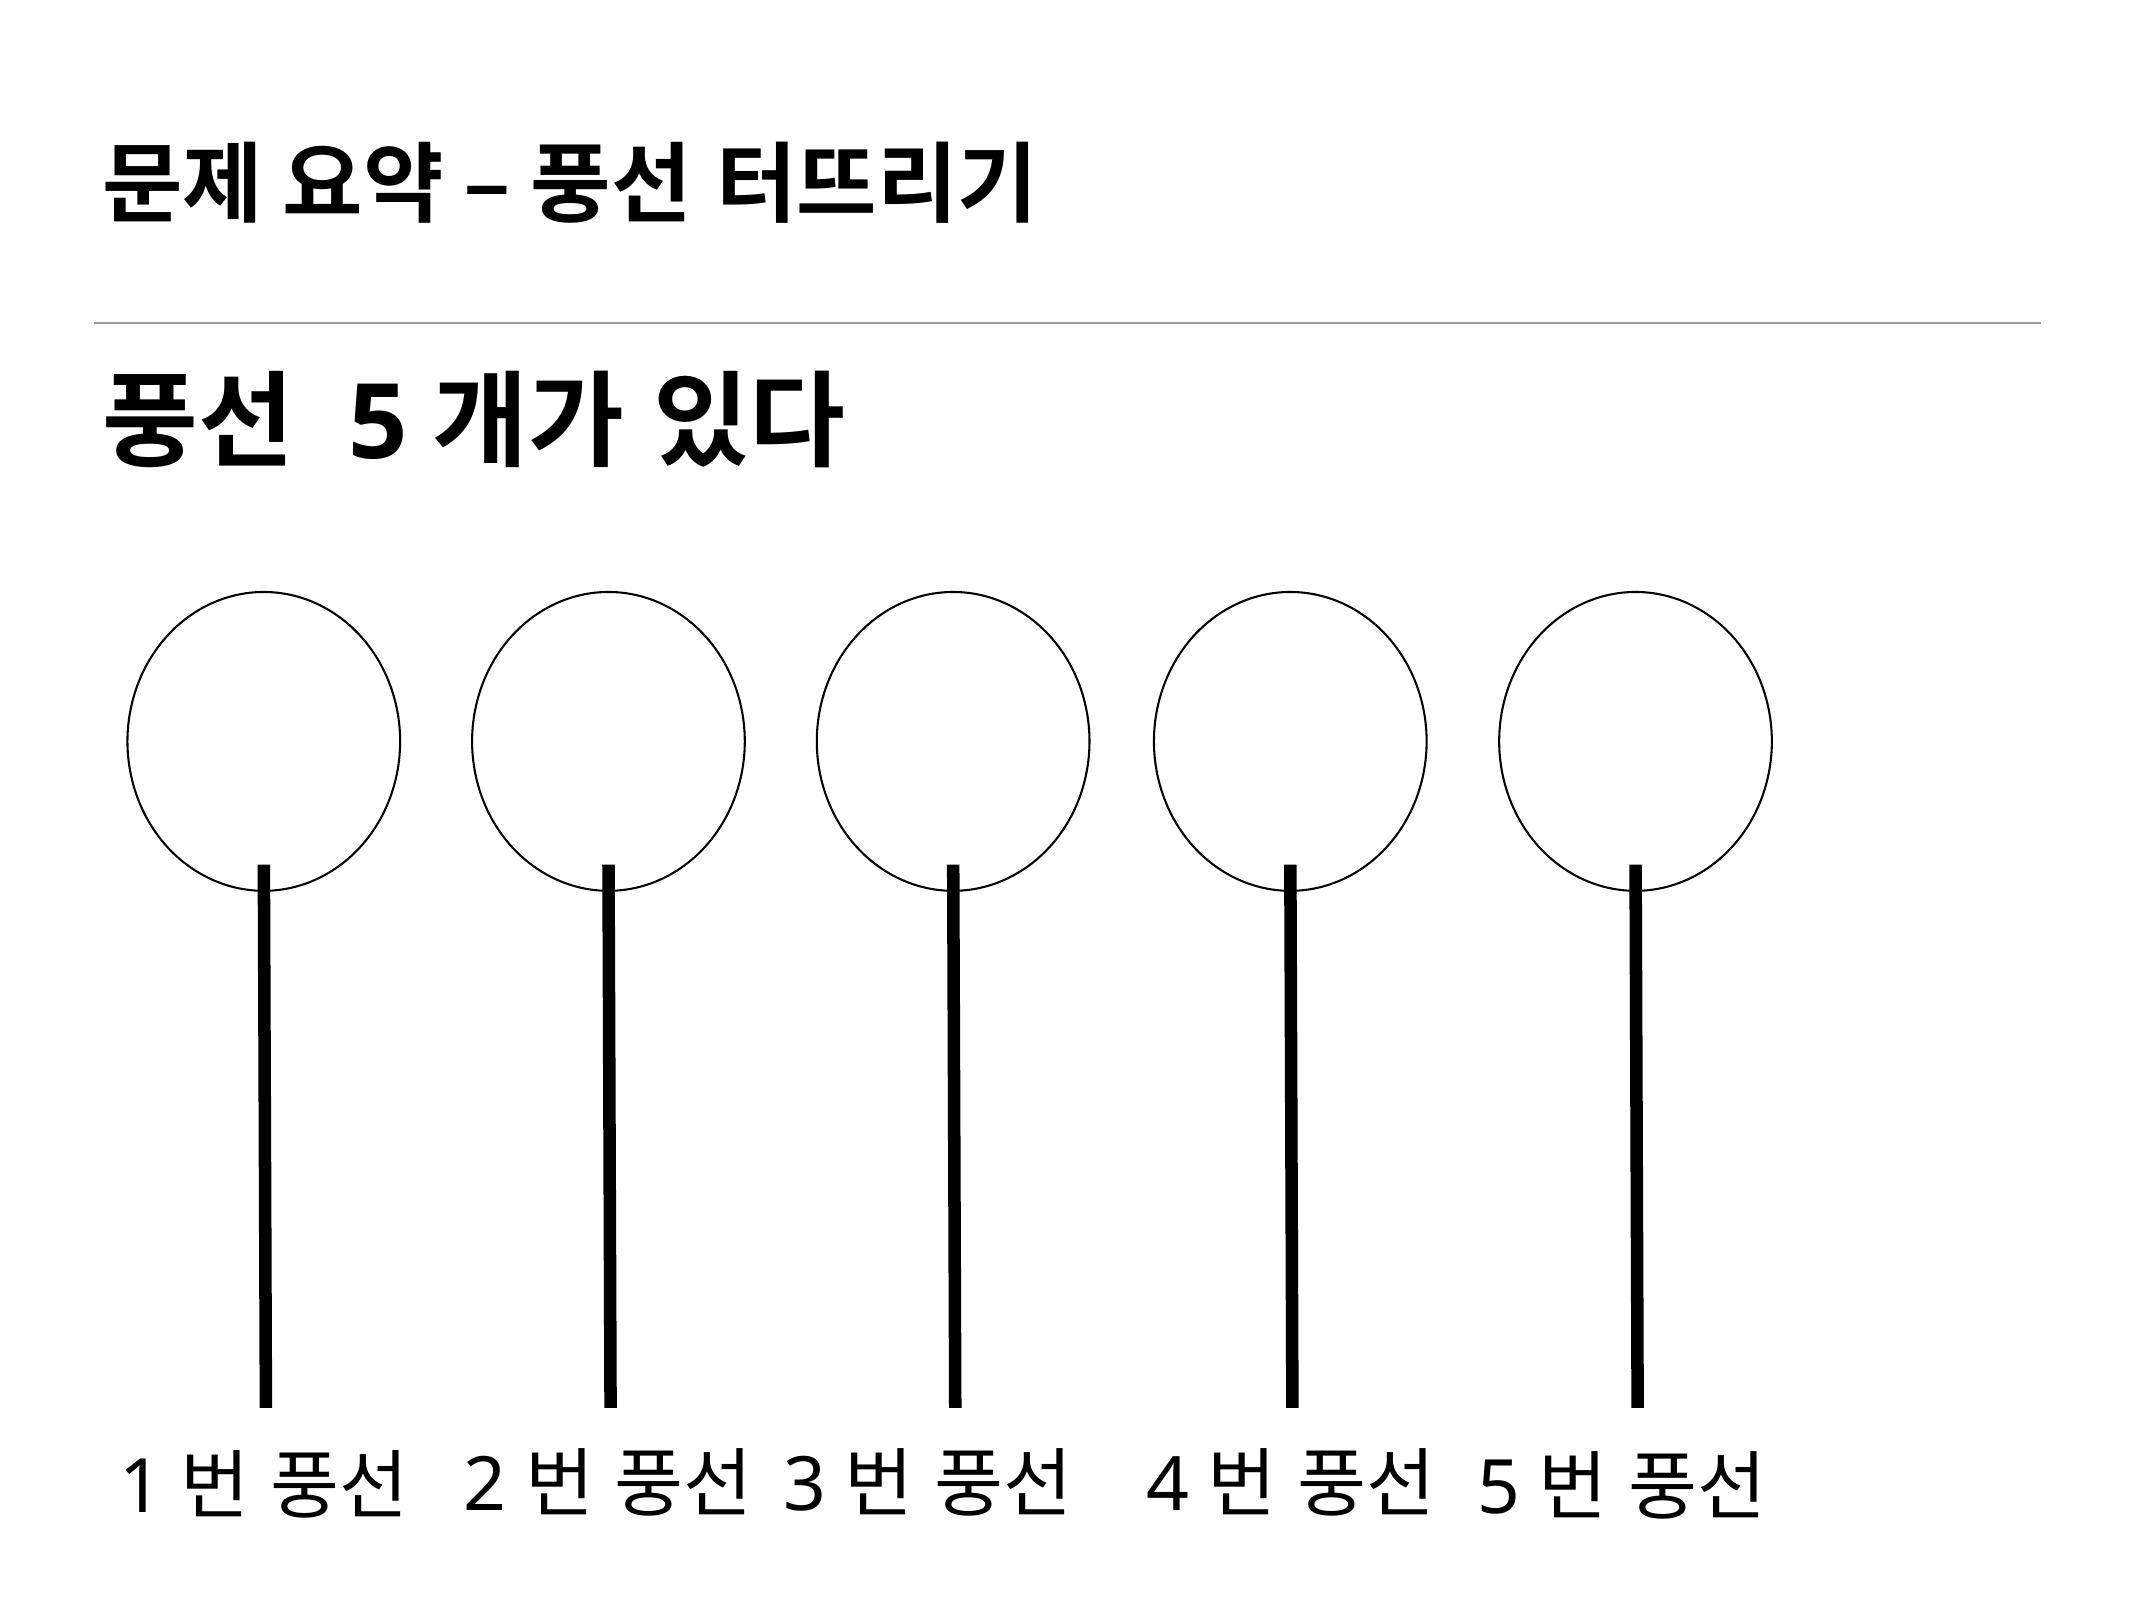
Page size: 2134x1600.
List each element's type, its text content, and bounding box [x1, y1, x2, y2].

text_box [471, 591, 746, 1409]
text_box 3번 풍선 [744, 1426, 1108, 1534]
text_box 2번 풍선 [425, 1426, 744, 1534]
title 문제 요약 – 풍선 터뜨리기 [93, 11, 2041, 242]
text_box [1153, 591, 1427, 1409]
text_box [816, 591, 1090, 1409]
text_box 1번 풍선 [80, 1429, 447, 1536]
text_box 5번 풍선 [1438, 1430, 1805, 1537]
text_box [127, 591, 401, 1409]
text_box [1498, 591, 1773, 1409]
text_box 풍선 5개가 있다 [93, 345, 1805, 488]
text_box 4번 풍선 [1108, 1426, 1475, 1534]
